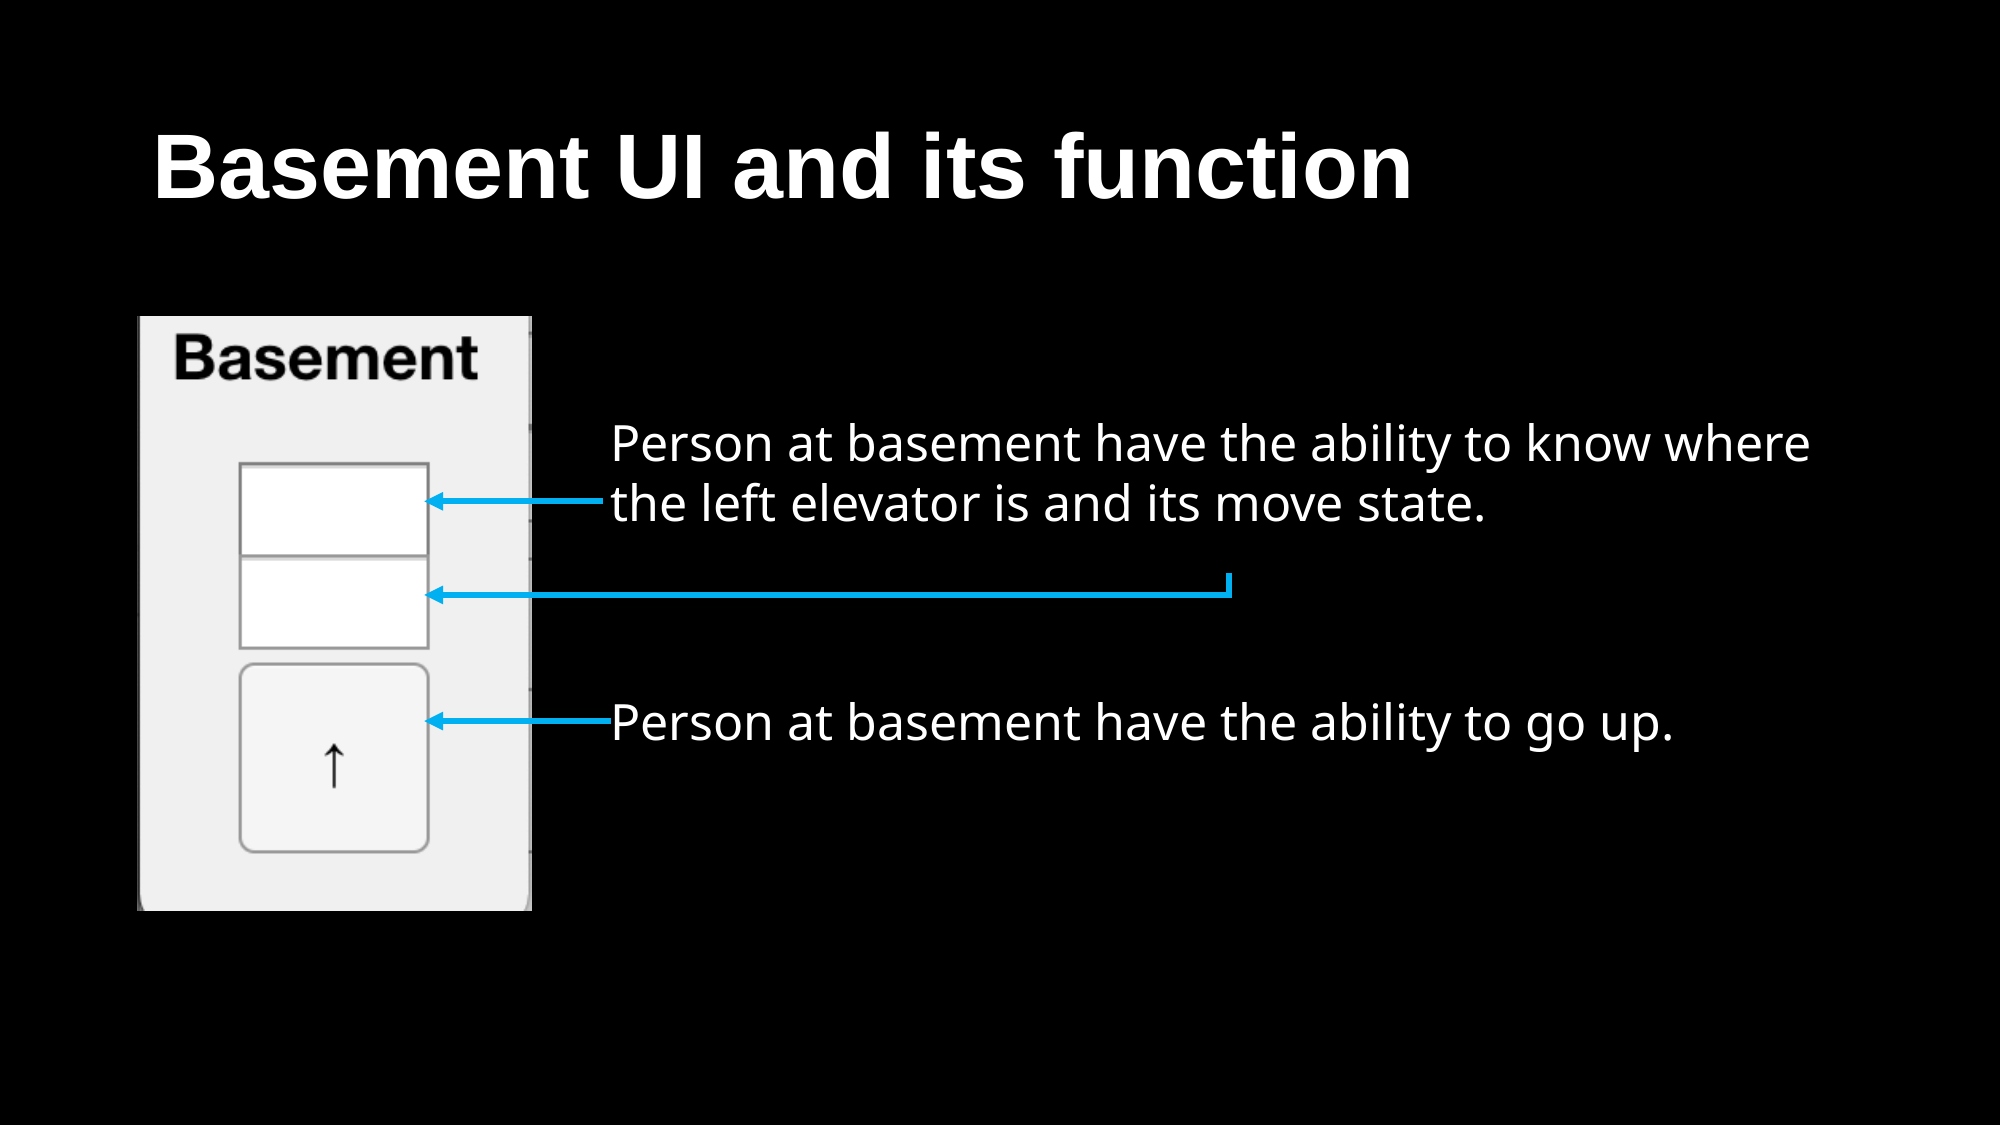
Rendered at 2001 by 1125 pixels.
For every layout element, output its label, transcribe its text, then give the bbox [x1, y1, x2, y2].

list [137, 316, 532, 911]
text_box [815, 181, 838, 987]
text_box Person at basement have the ability to go up. [838, 683, 1863, 758]
text_box Person at basement have the ability to know where the left elevator is and its move state. [595, 403, 815, 539]
text_box Person at basement have the ability to know where the left elevator is and its move state. [838, 403, 1863, 539]
text_box Person at basement have the ability to go up. [595, 683, 815, 758]
title Basement UI and its function [137, 59, 1863, 278]
